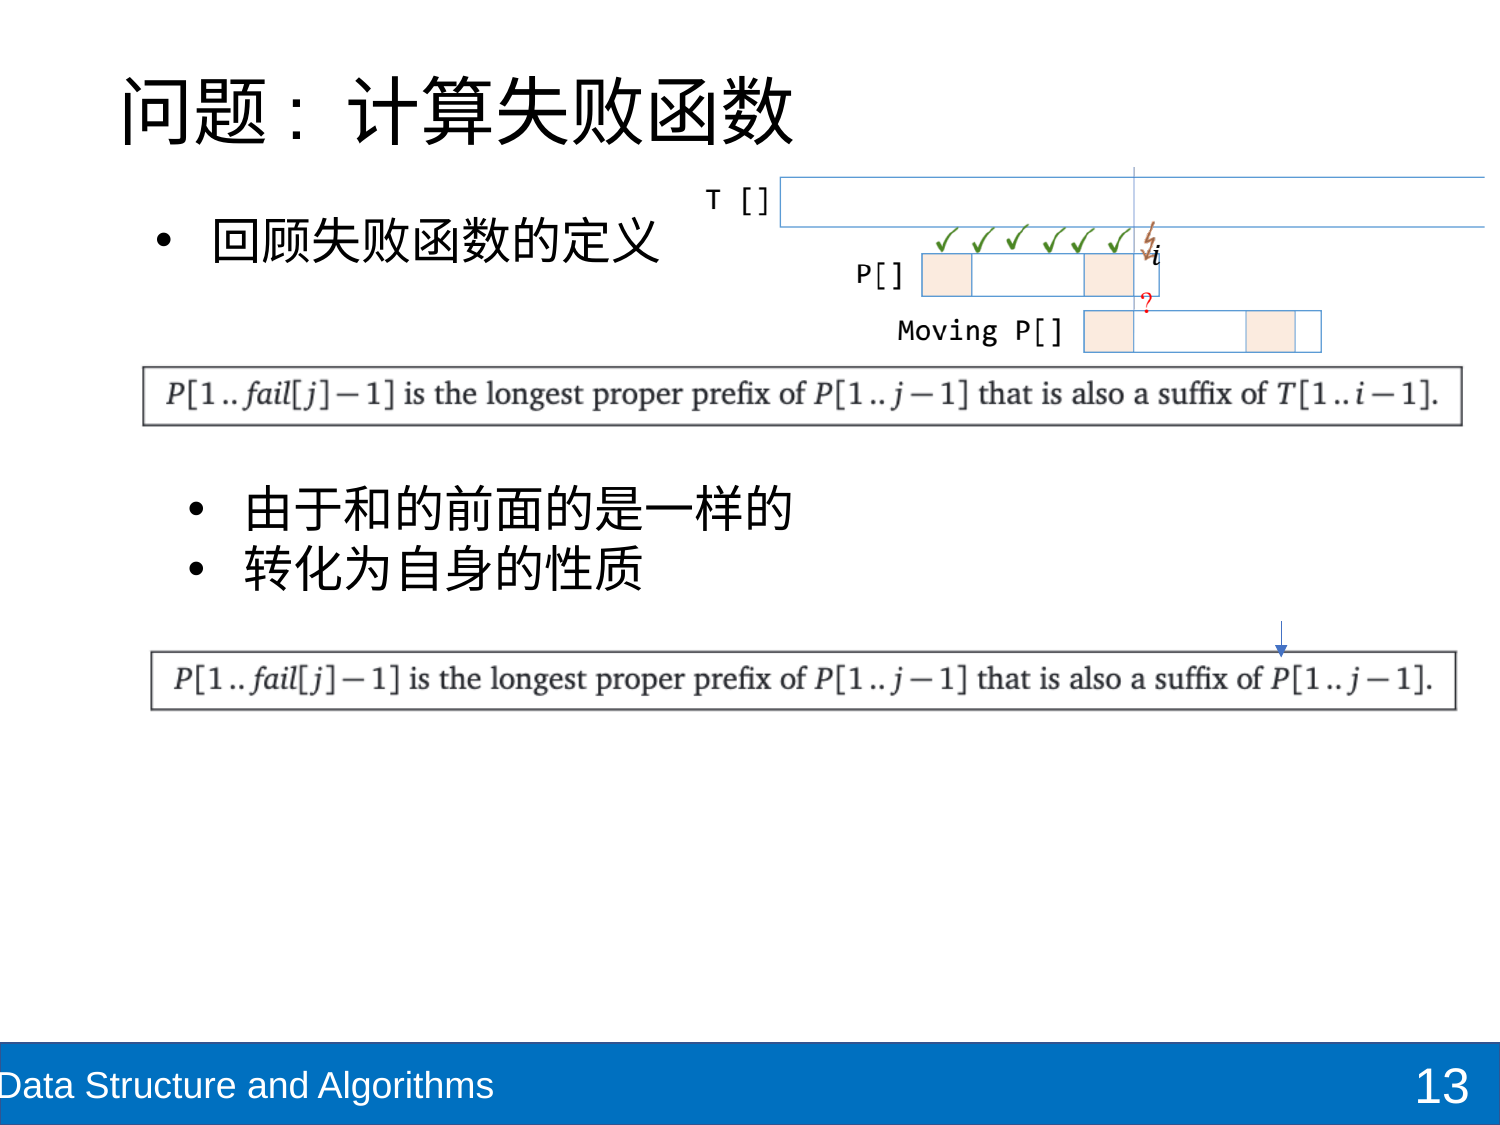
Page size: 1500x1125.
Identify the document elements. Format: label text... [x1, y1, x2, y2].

title 问题: 计算失败函数 [103, 59, 1397, 171]
picture [141, 642, 1466, 721]
text_box 回顾失败函数的定义 [140, 202, 677, 277]
slide_number 13 [1147, 1054, 1485, 1114]
picture [137, 166, 1485, 435]
